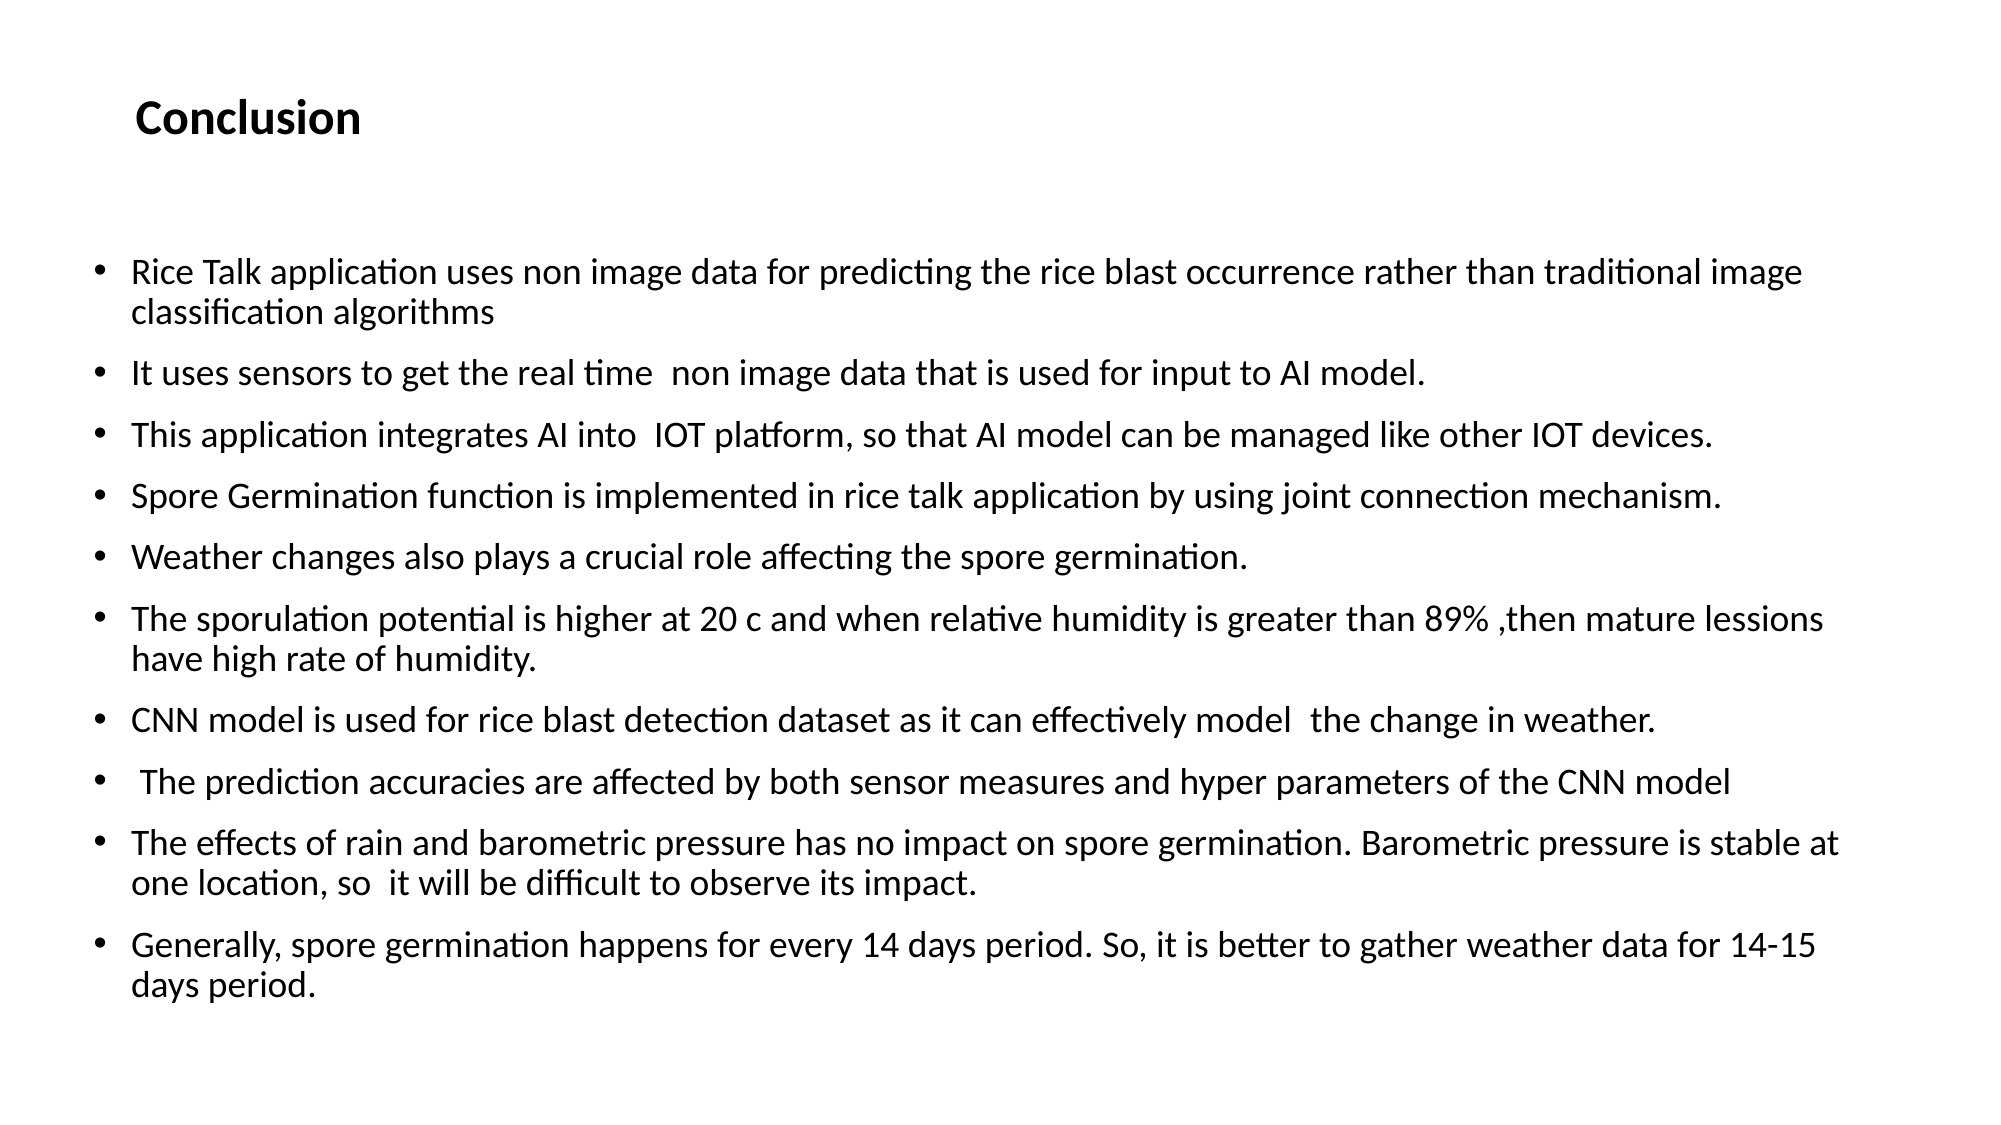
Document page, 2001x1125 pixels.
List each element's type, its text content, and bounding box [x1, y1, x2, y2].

list Rice Talk application uses non image data for predicting the rice blast occurrence rather than traditional image classification algorithms It uses sensors to get the real time non image data that is used for input to AI model. This application integrates AI into IOT platform, so that AI model can be managed like other IOT devices. Spore Germination function is implemented in rice talk application by using joint connection mechanism. Weather changes also plays a crucial role affecting the spore germination. The sporulation potential is higher at 20 c and when relative humidity is greater than 89% ,then mature lessions have high rate of humidity. CNN model is used for rice blast detection dataset as it can effectively model the change in weather. The prediction accuracies are affected by both sensor measures and hyper parameters of the CNN model The effects of rain and barometric pressure has no impact on spore germination. Barometric pressure is stable at one location, so it will be difficult to observe its impact. Generally, spore germination happens for every 14 days period. So, it is better to gather weather data for 14-15 days period. [78, 244, 1888, 1125]
title Conclusion [120, 52, 1846, 185]
